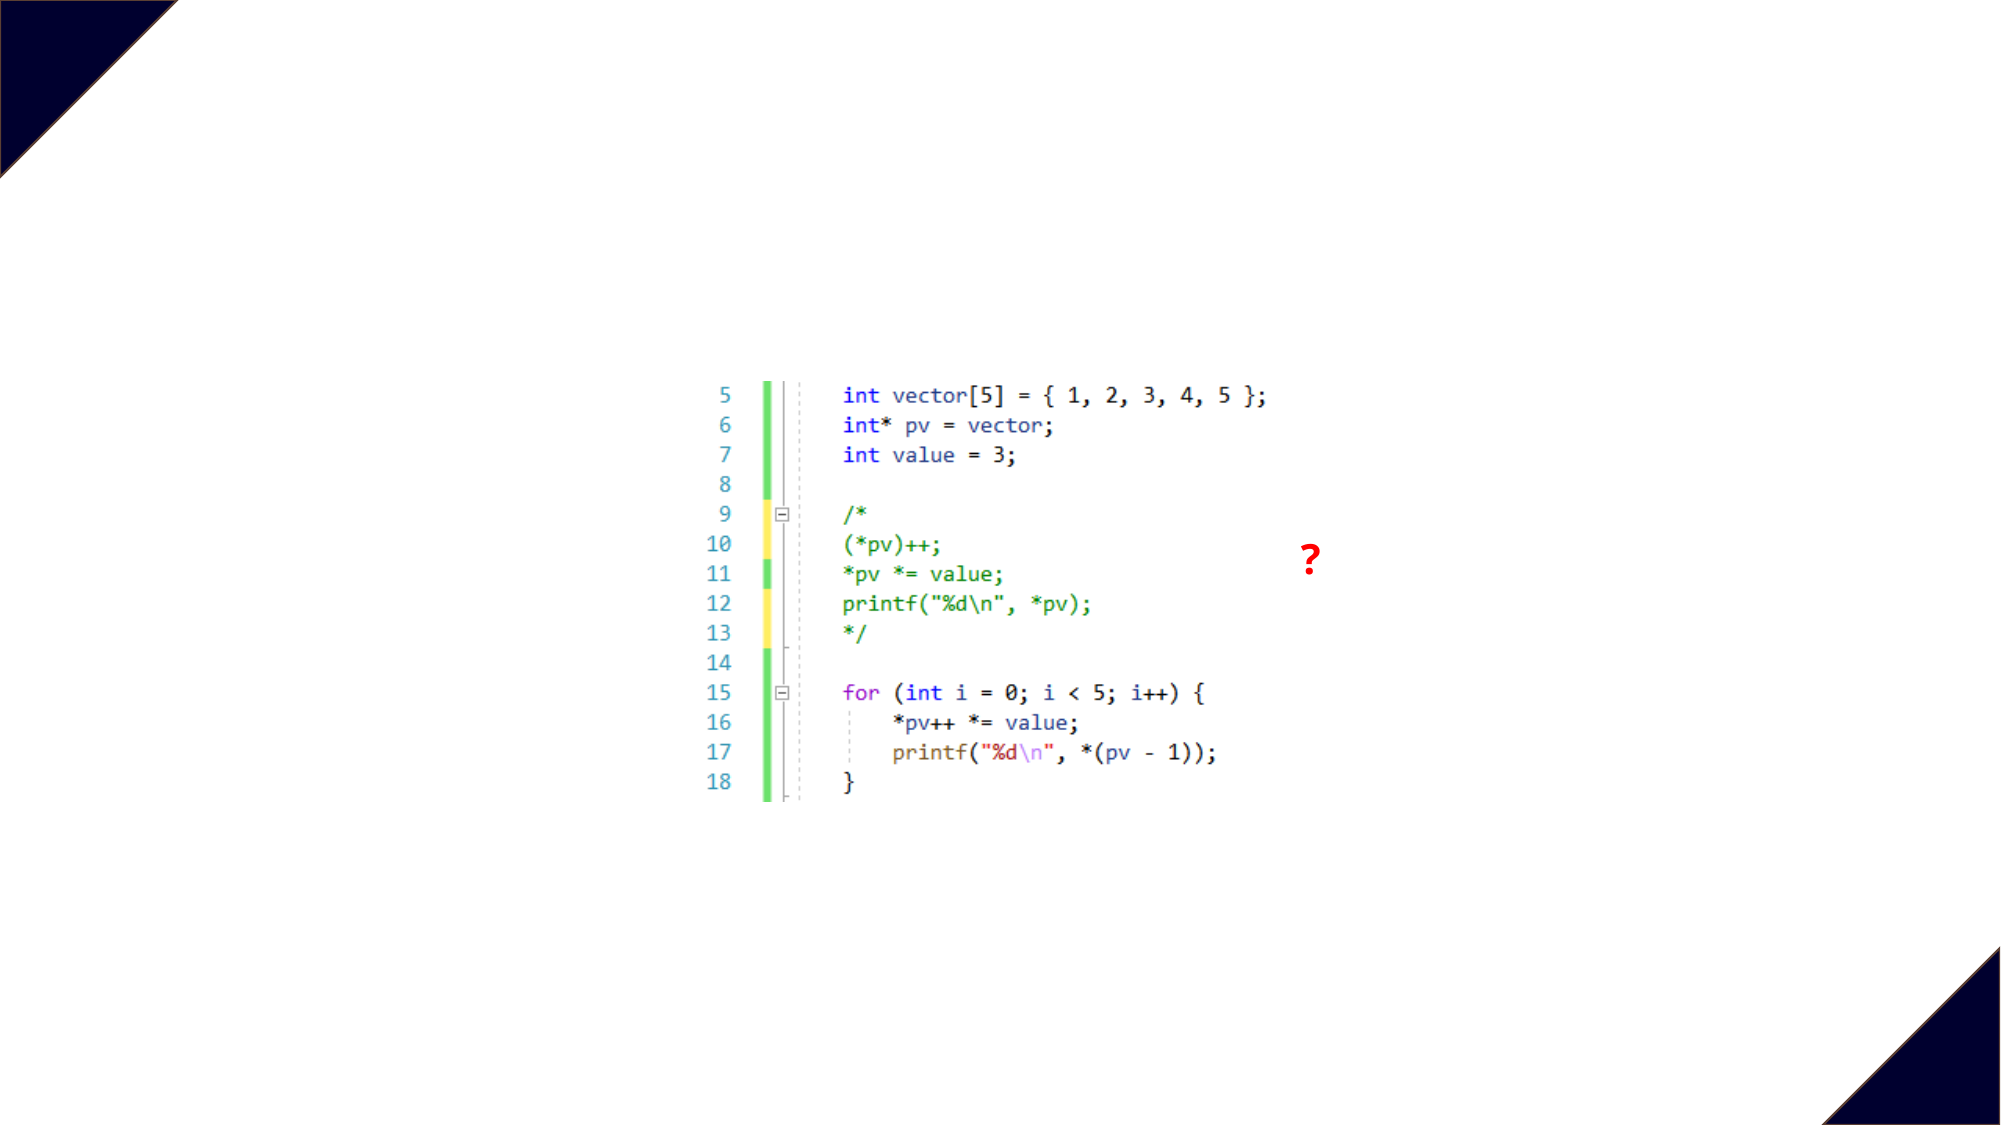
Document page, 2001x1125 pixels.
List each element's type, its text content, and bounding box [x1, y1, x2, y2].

text_box ? [1306, 525, 1336, 591]
picture [694, 381, 1306, 802]
